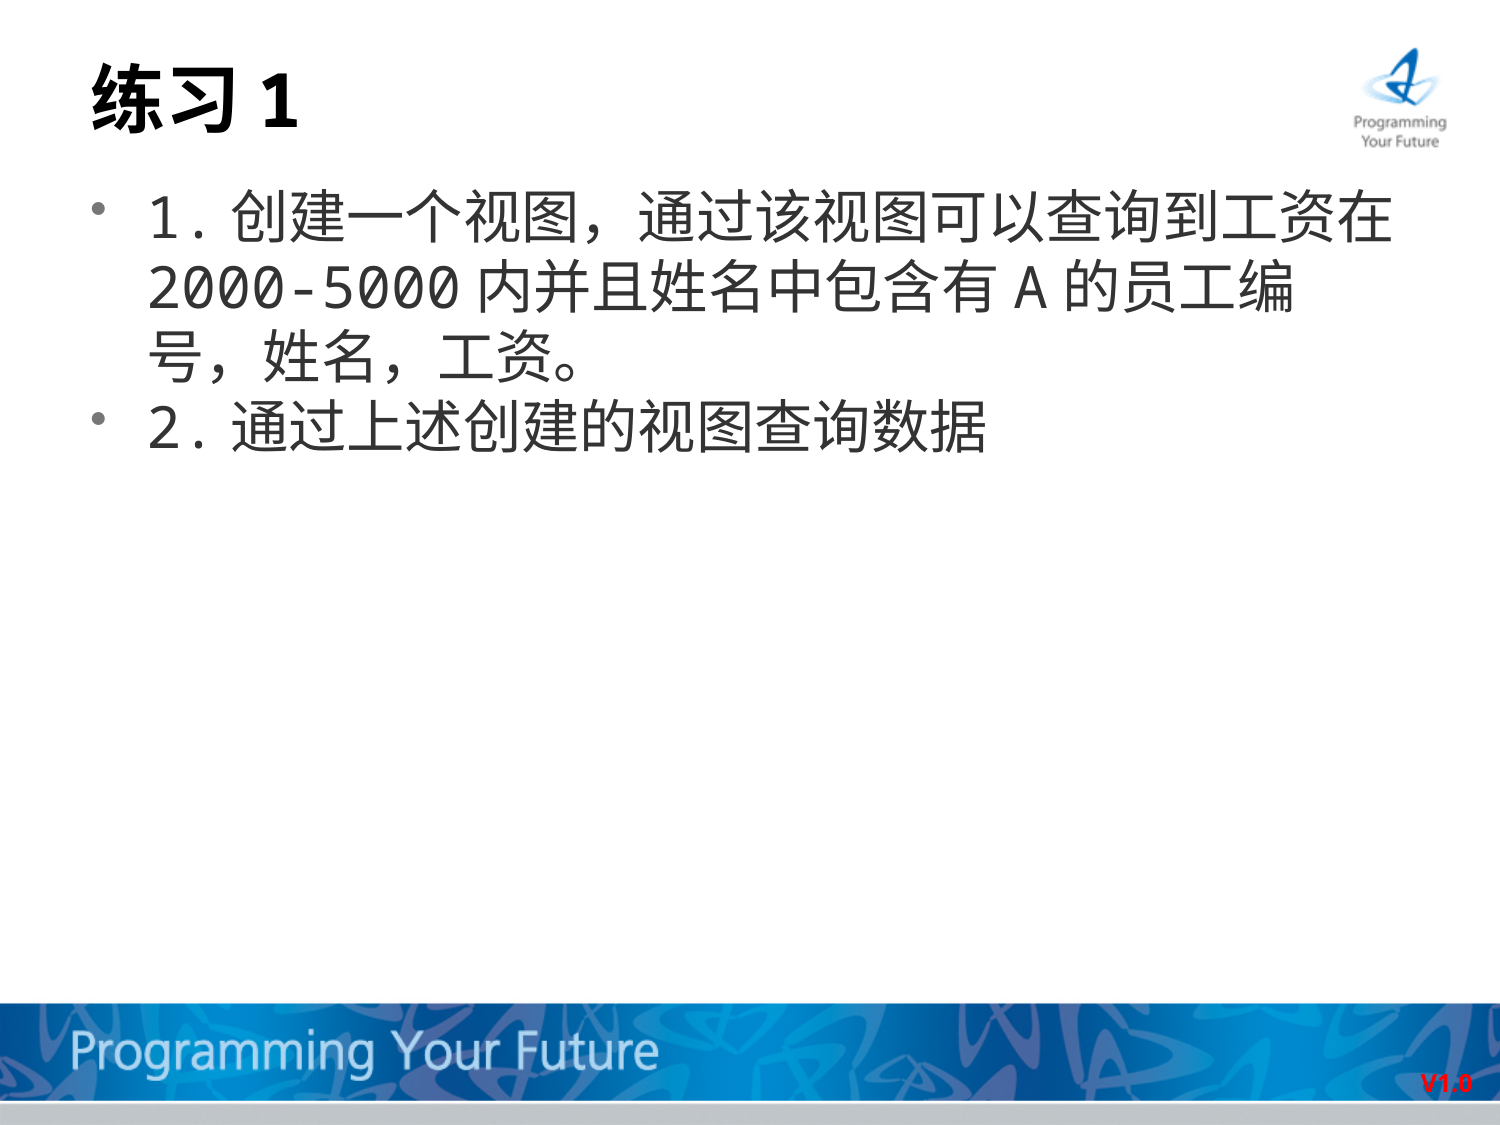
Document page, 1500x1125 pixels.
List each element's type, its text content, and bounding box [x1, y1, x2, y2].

picture [0, 997, 1500, 1125]
title 练习1 [74, 44, 1271, 162]
picture [1340, 42, 1461, 157]
list 1.创建一个视图，通过该视图可以查询到工资在2000-5000内并且姓名中包含有A的员工编号，姓名，工资。 2.通过上述创建的视图查询数据 [74, 172, 1412, 988]
